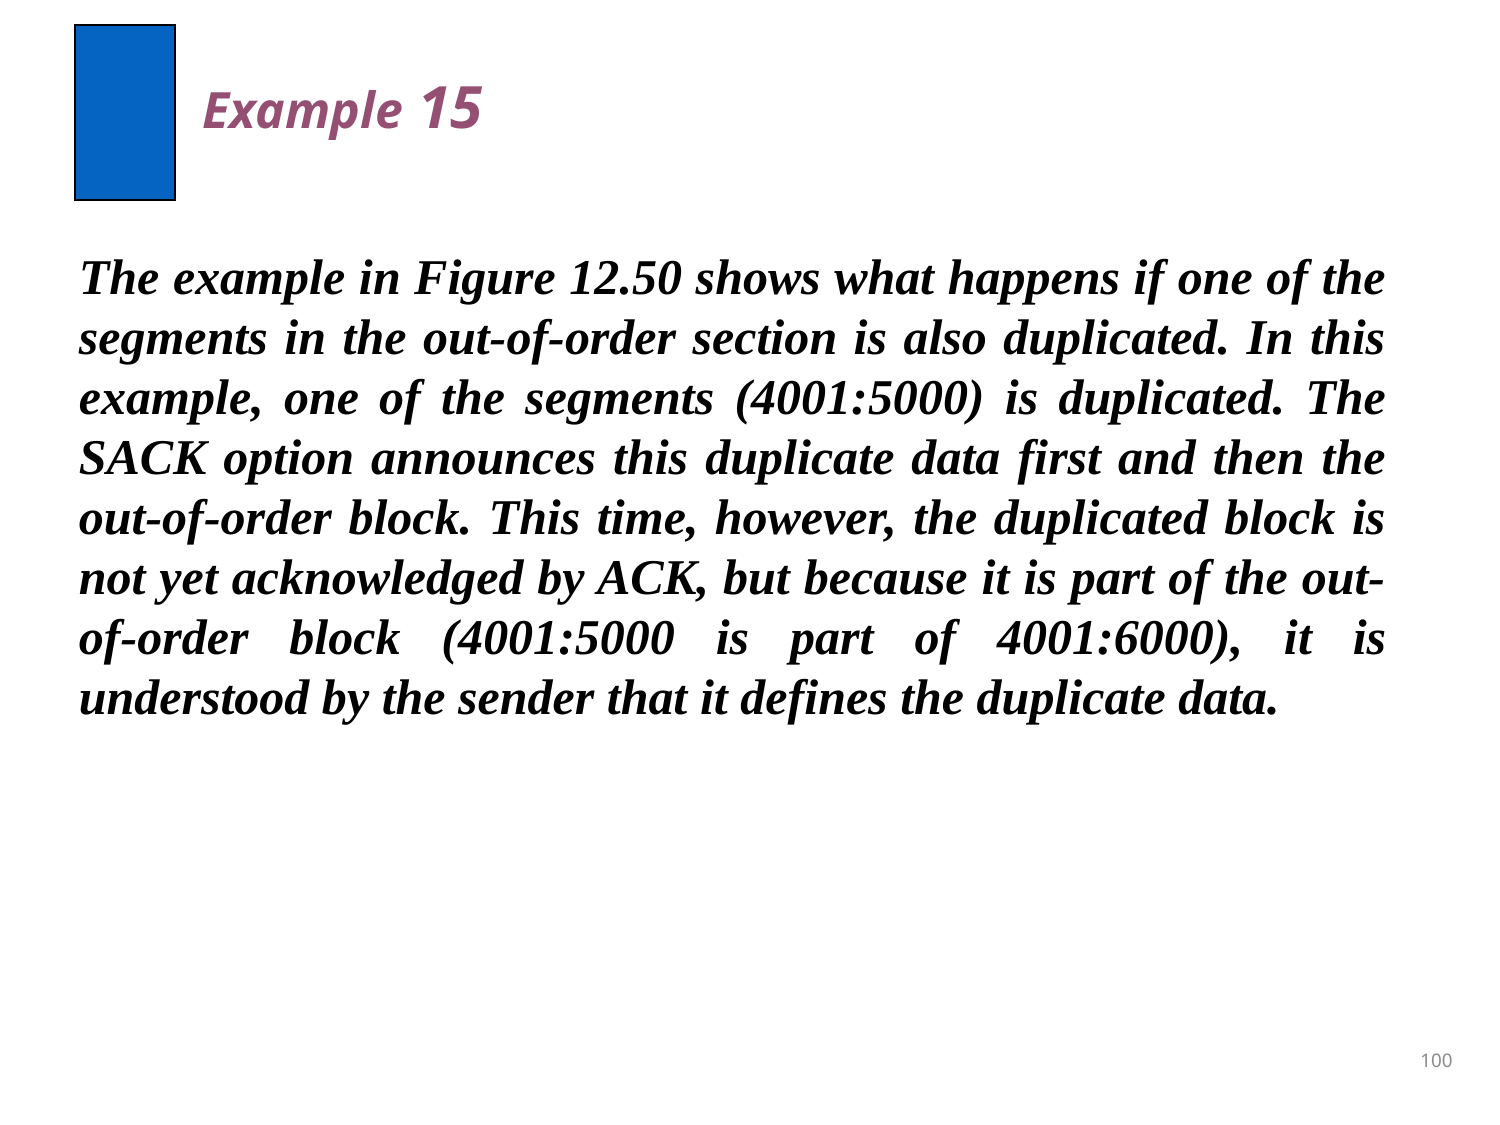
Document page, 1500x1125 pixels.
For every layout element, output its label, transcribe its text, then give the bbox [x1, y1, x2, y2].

text_box Example 15 [187, 62, 550, 148]
slide_number 100 [1155, 1024, 1468, 1100]
text_box [75, 24, 175, 200]
text_box The example in Figure 12.50 shows what happens if one of the segments in the out-of-order section is also duplicated. In this example, one of the segments (4001:5000) is duplicated. The SACK option announces this duplicate data first and then the out-of-order block. This time, however, the duplicated block is not yet acknowledged by ACK, but because it is part of the out-of-order block (4001:5000 is part of 4001:6000), it is understood by the sender that it defines the duplicate data. [64, 237, 1402, 733]
